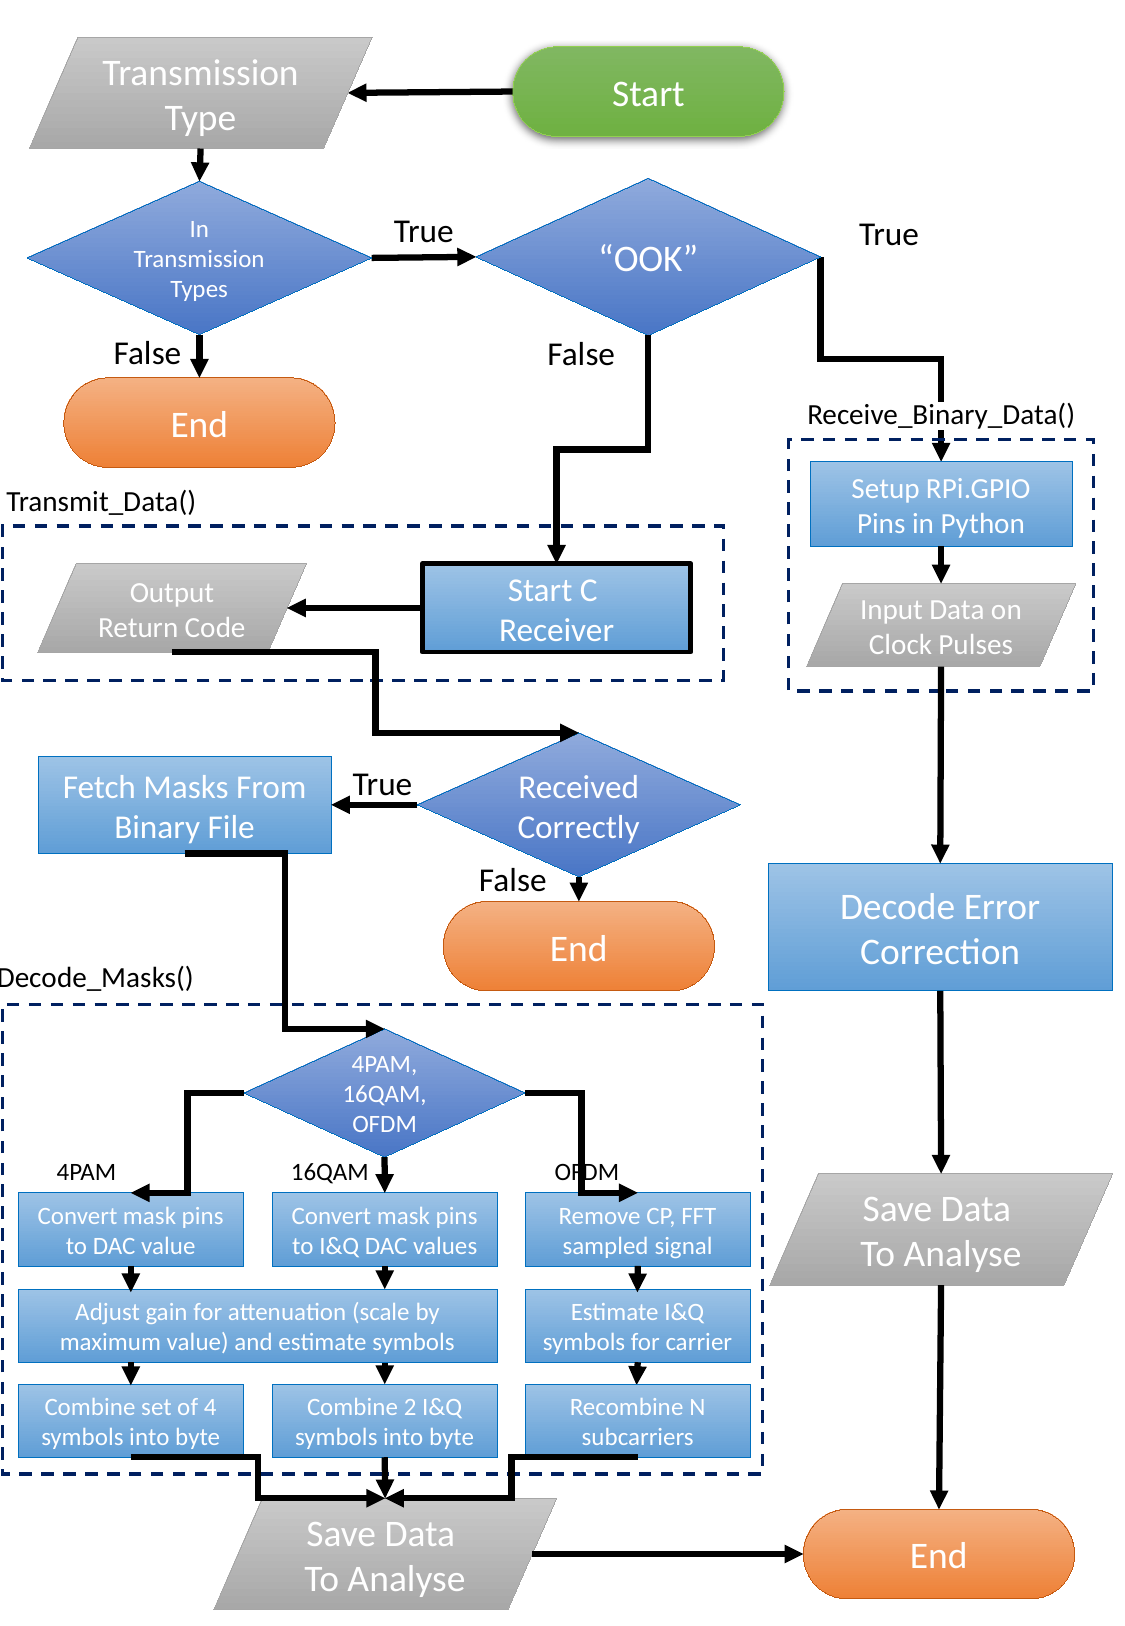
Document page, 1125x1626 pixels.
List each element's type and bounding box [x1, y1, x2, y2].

text_box [0, 0, 1125, 1625]
